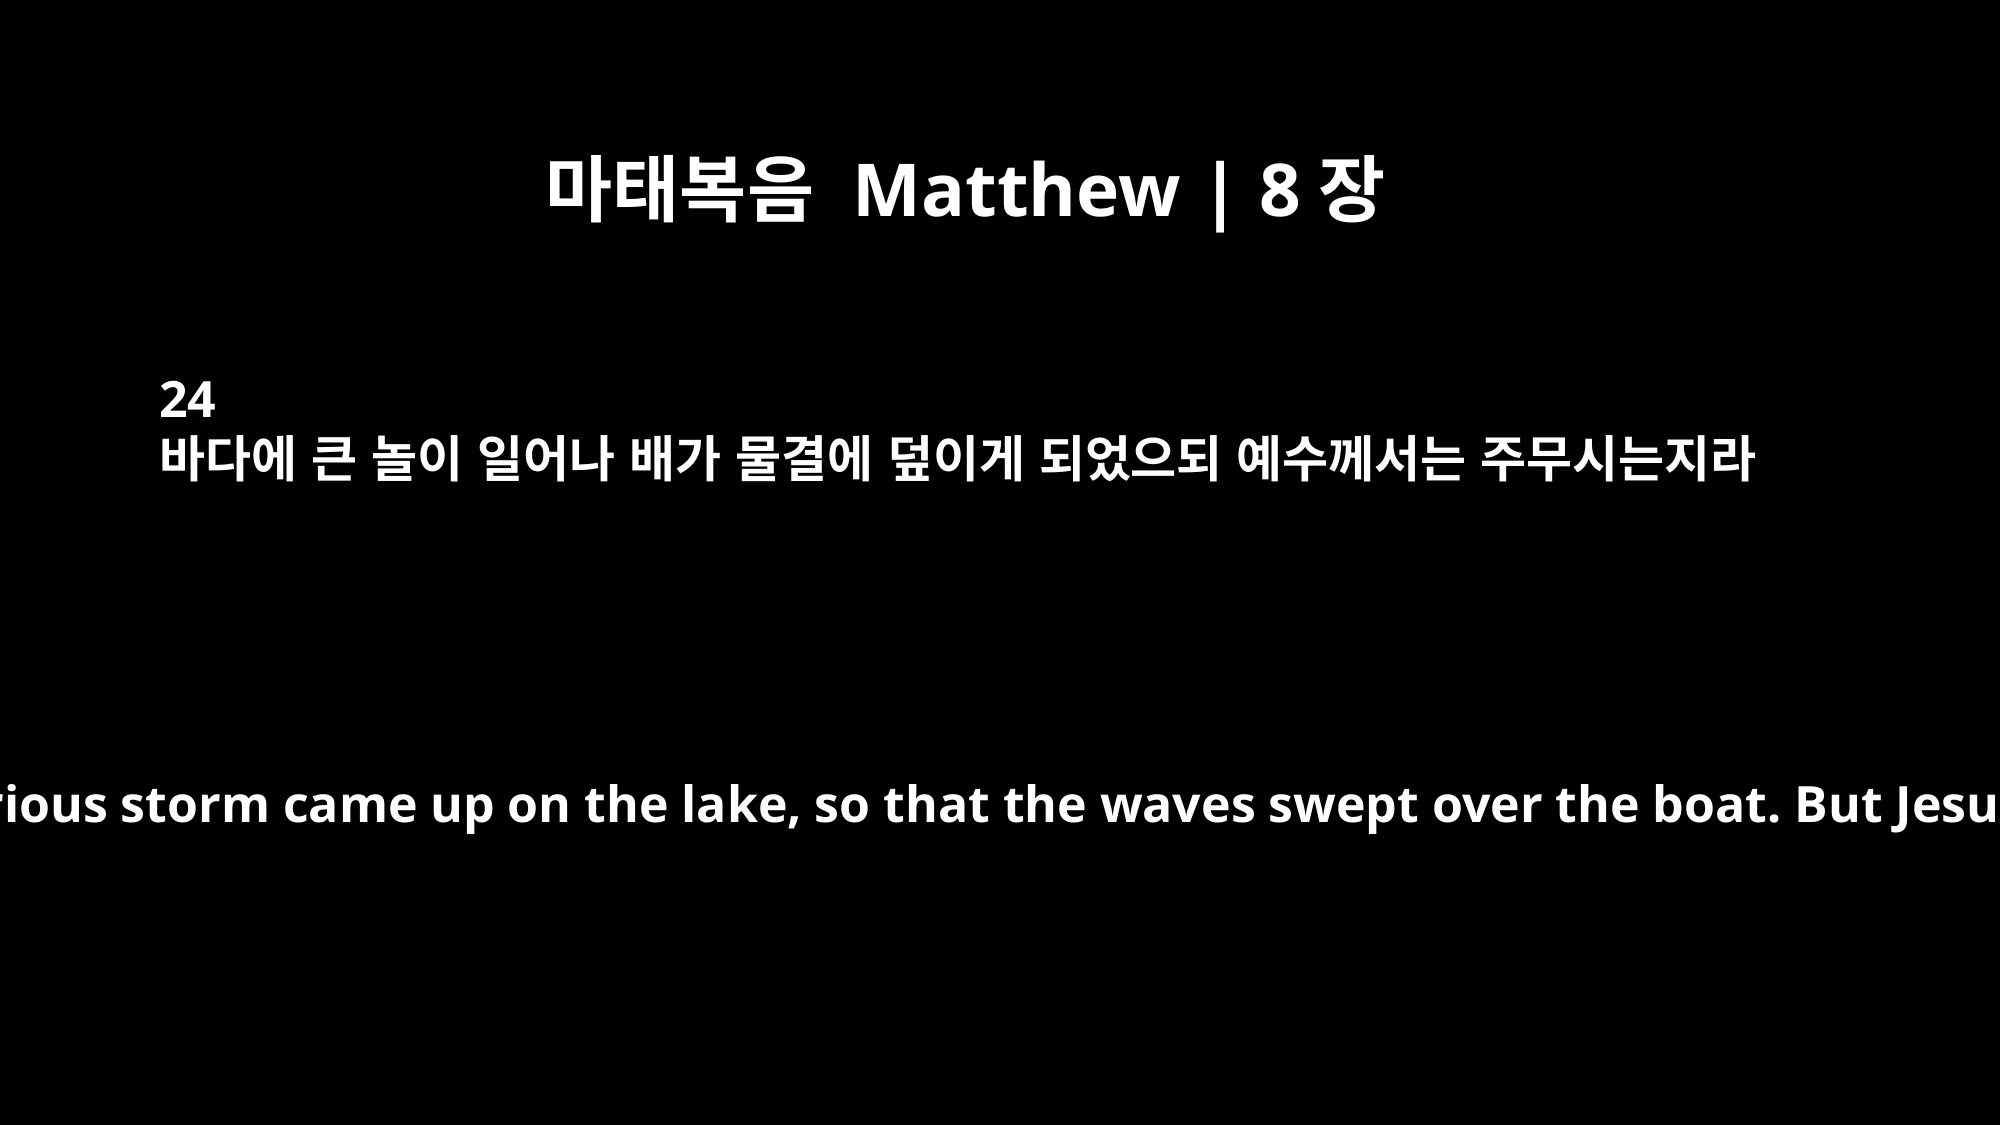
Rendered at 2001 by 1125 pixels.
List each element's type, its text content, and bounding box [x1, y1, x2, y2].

text_box Without warning, a furious storm came up on the lake, so that the waves swept over the boat. But Jesus was sleeping. [0, 764, 2000, 840]
text_box 마태복음 Matthew | 8장 [530, 136, 1401, 239]
text_box 24 바다에 큰 놀이 일어나 배가 물결에 덮이게 되었으되 예수께서는 주무시는지라 [144, 359, 1773, 495]
